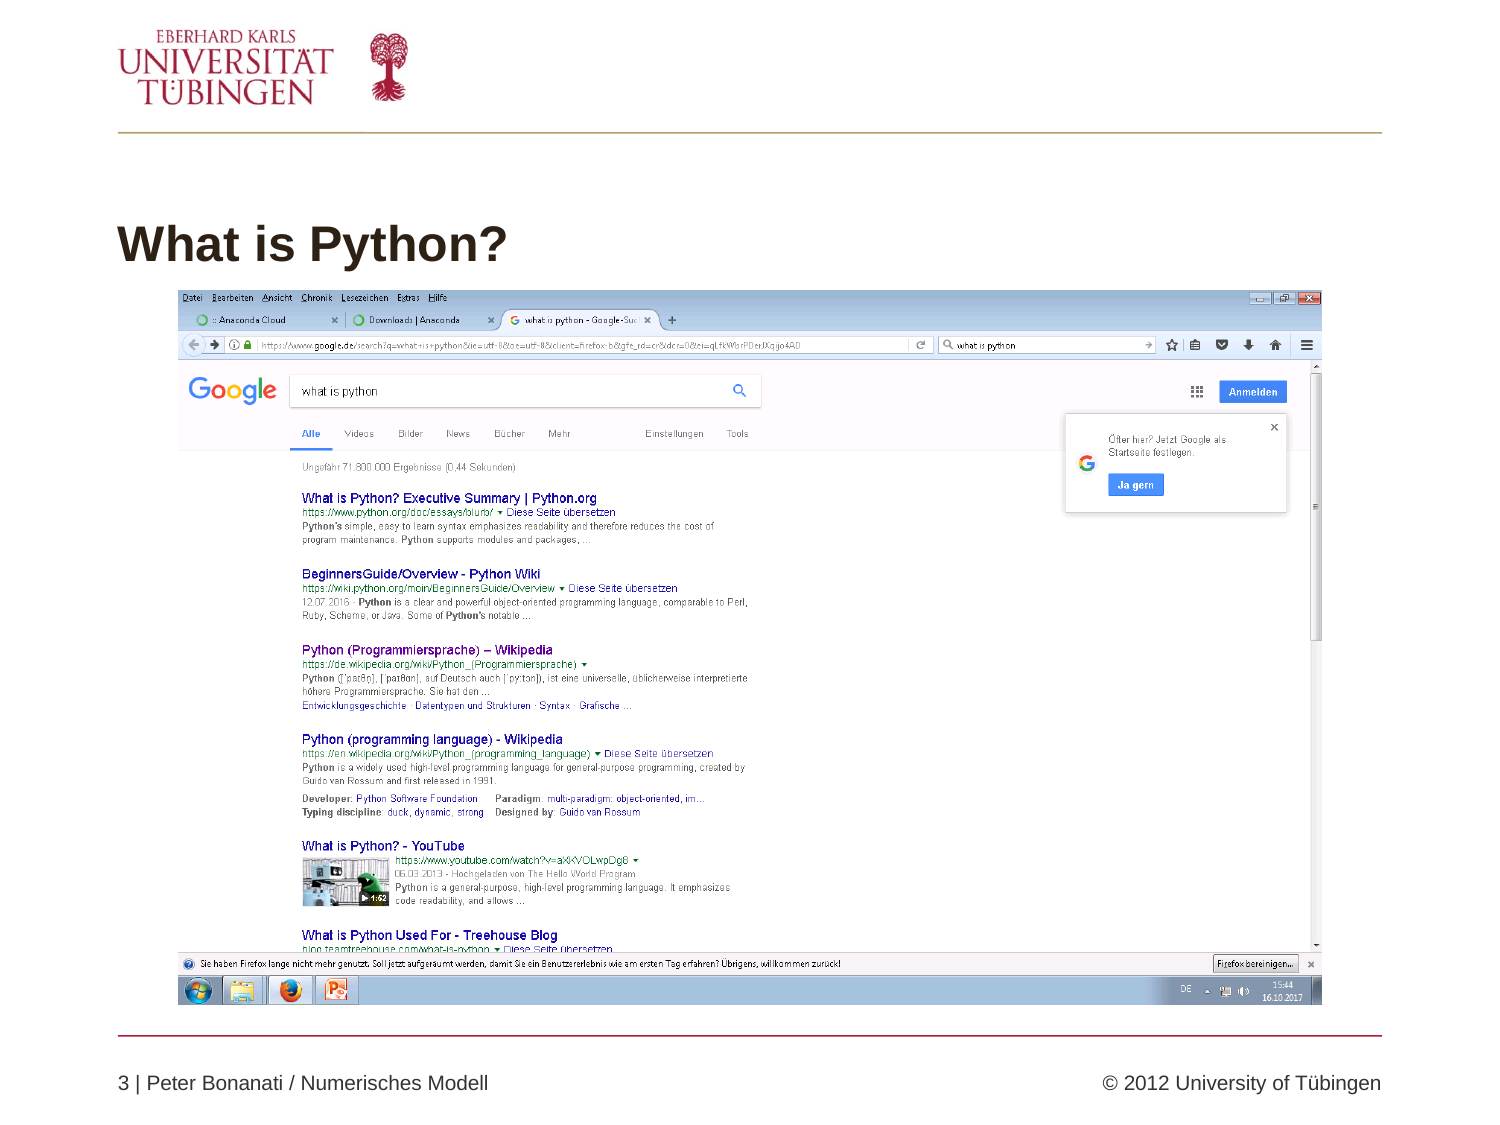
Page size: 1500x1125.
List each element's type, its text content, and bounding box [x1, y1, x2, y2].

title What is Python? [117, 211, 1382, 272]
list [178, 290, 1322, 1006]
slide_number 3 | Peter Bonanati / Numerisches Modell © 2012 University of Tübingen [117, 1069, 1383, 1095]
picture [117, 29, 408, 105]
